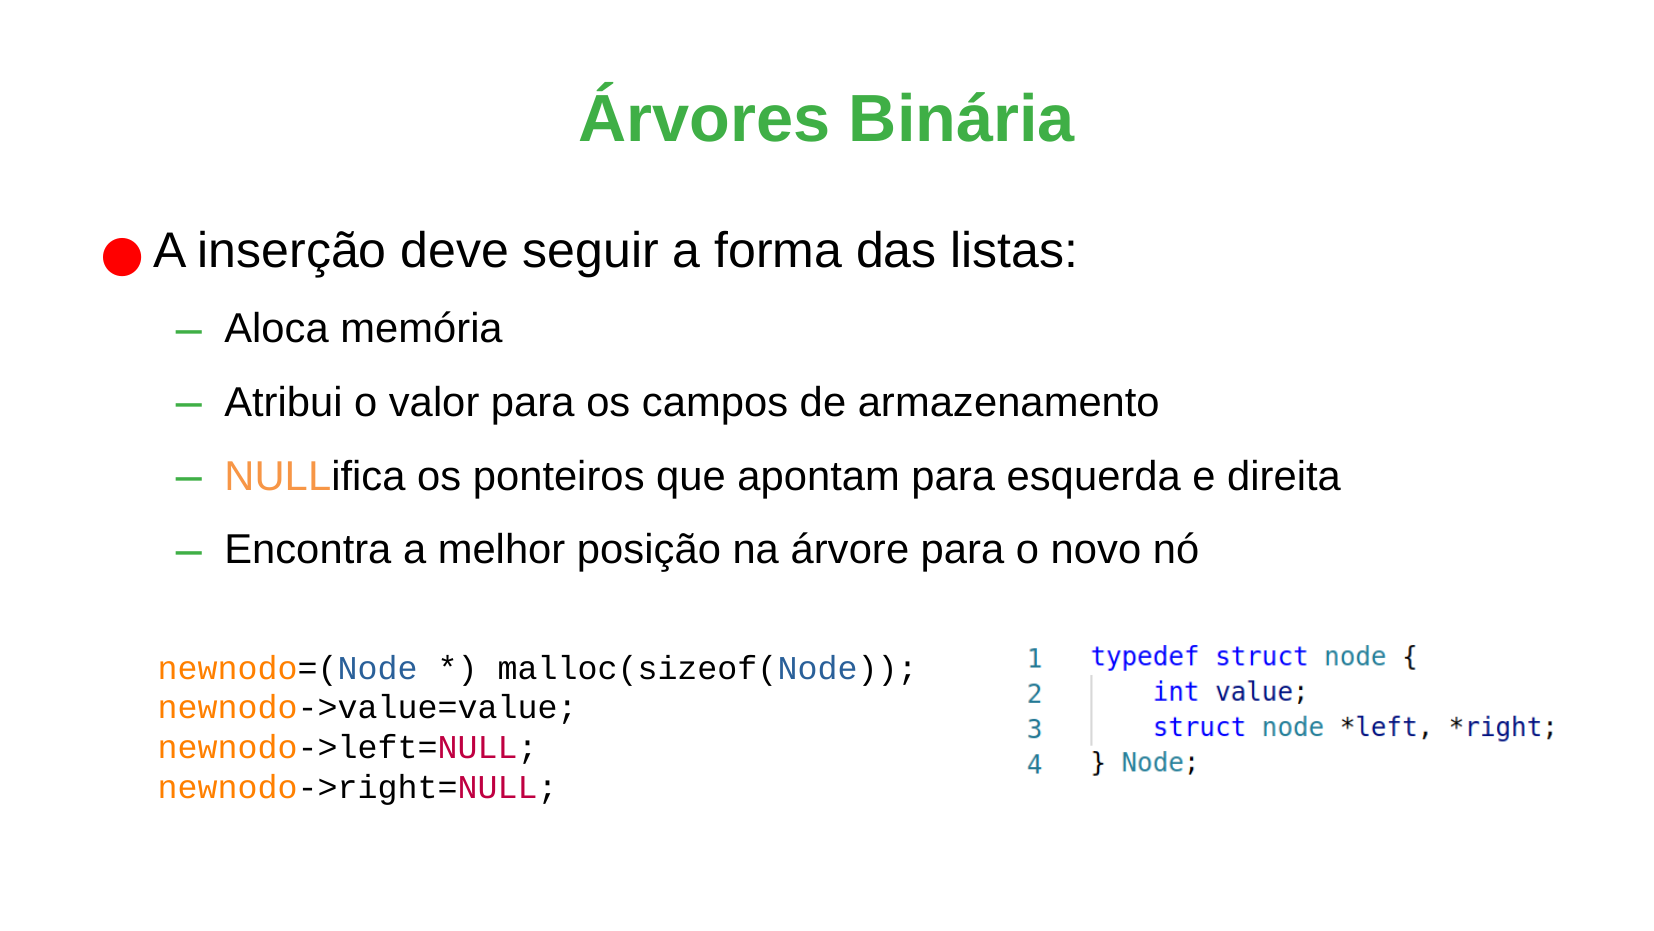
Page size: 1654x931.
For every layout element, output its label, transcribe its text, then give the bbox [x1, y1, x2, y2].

text_box Árvores Binária [82, 37, 1571, 193]
picture [1021, 643, 1557, 781]
text_box A inserção deve seguir a forma das listas: Aloca memória Atribui o valor para os campos de armazenamento NULLifica os ponteiros que apontam para esquerda e direita Encontra a melhor posição na árvore para o novo nó newnodo=(Node *) malloc(sizeof(Node)); newnodo->value=value; newnodo->left=NULL; newnodo->right=NULL; [82, 217, 1571, 863]
